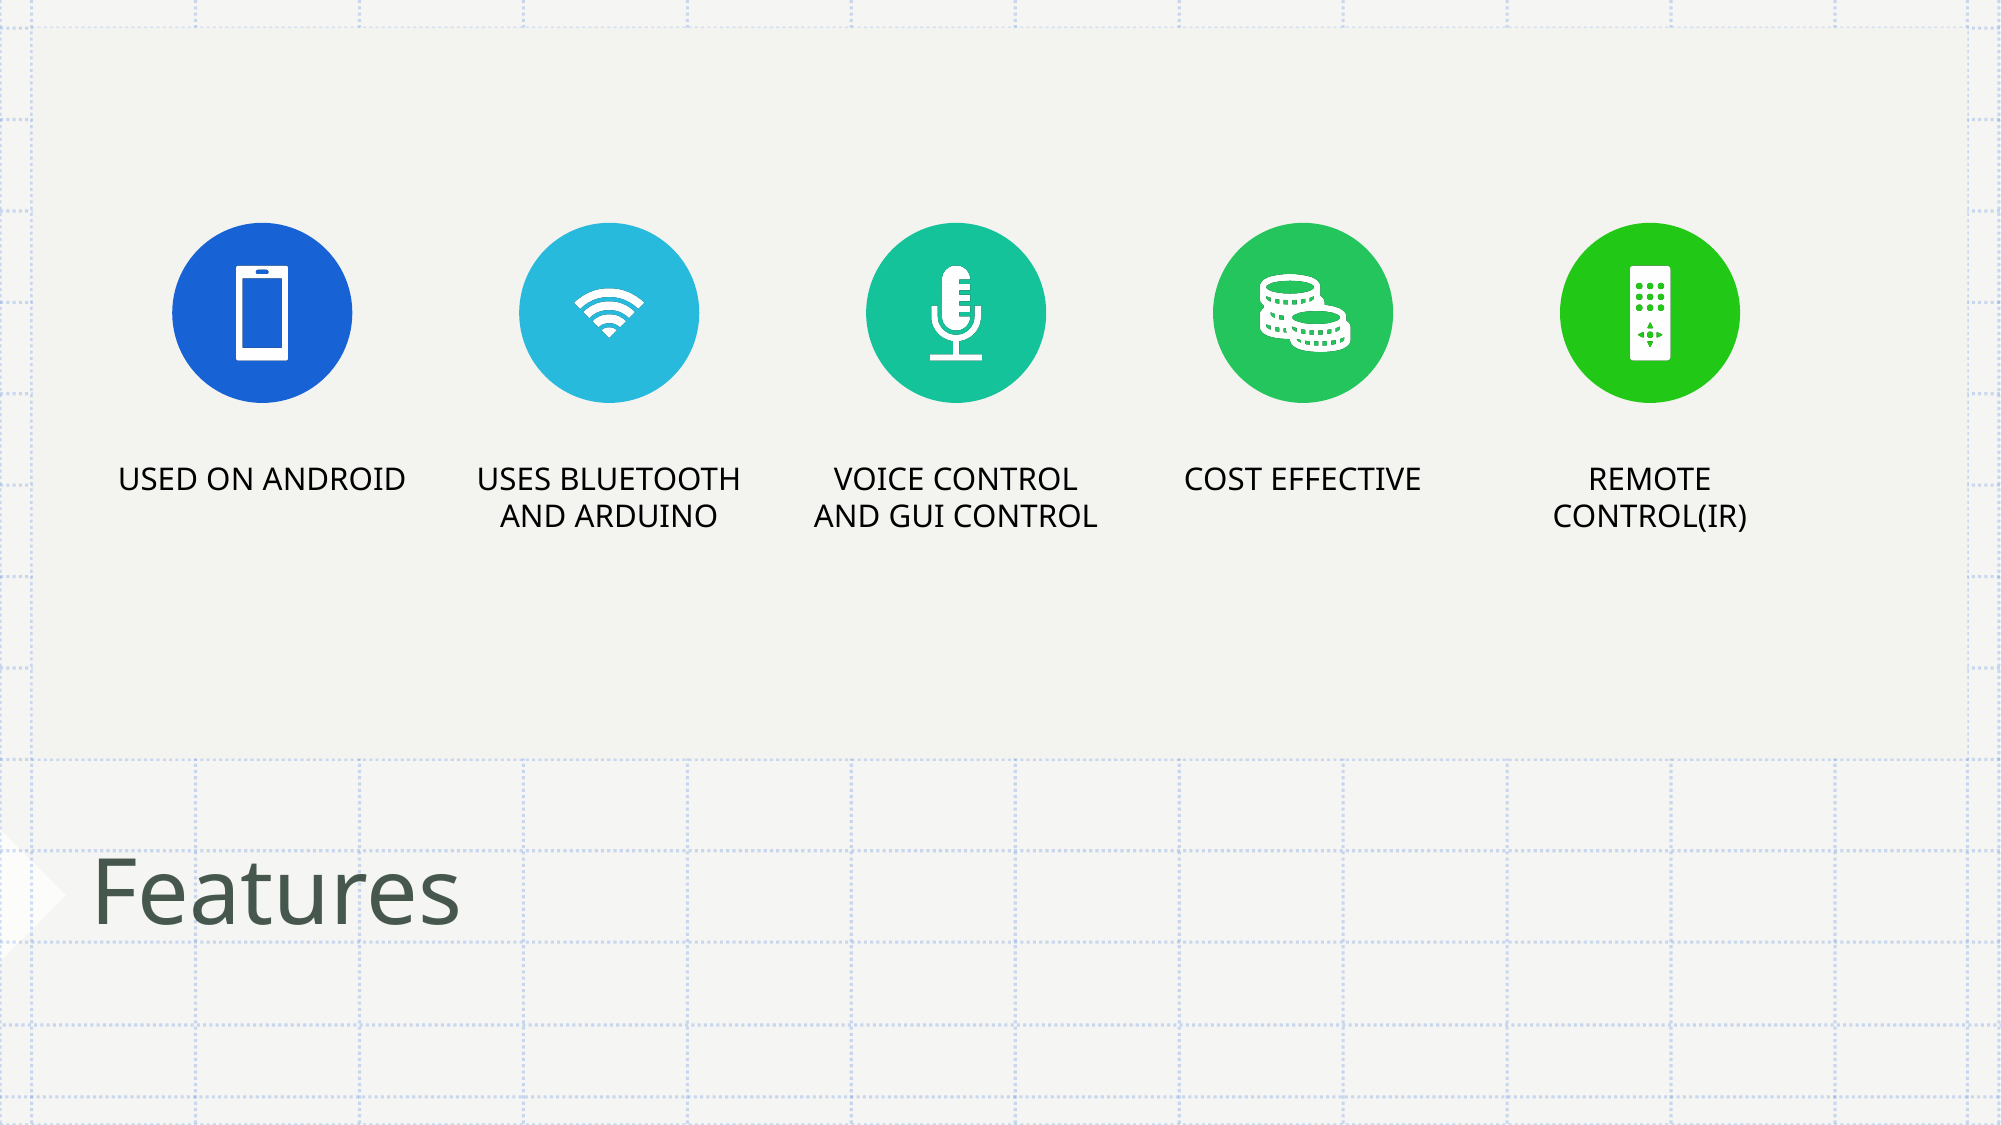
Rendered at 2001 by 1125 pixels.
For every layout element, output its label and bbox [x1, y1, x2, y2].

list [74, 68, 1838, 732]
text_box [0, 0, 2000, 1125]
